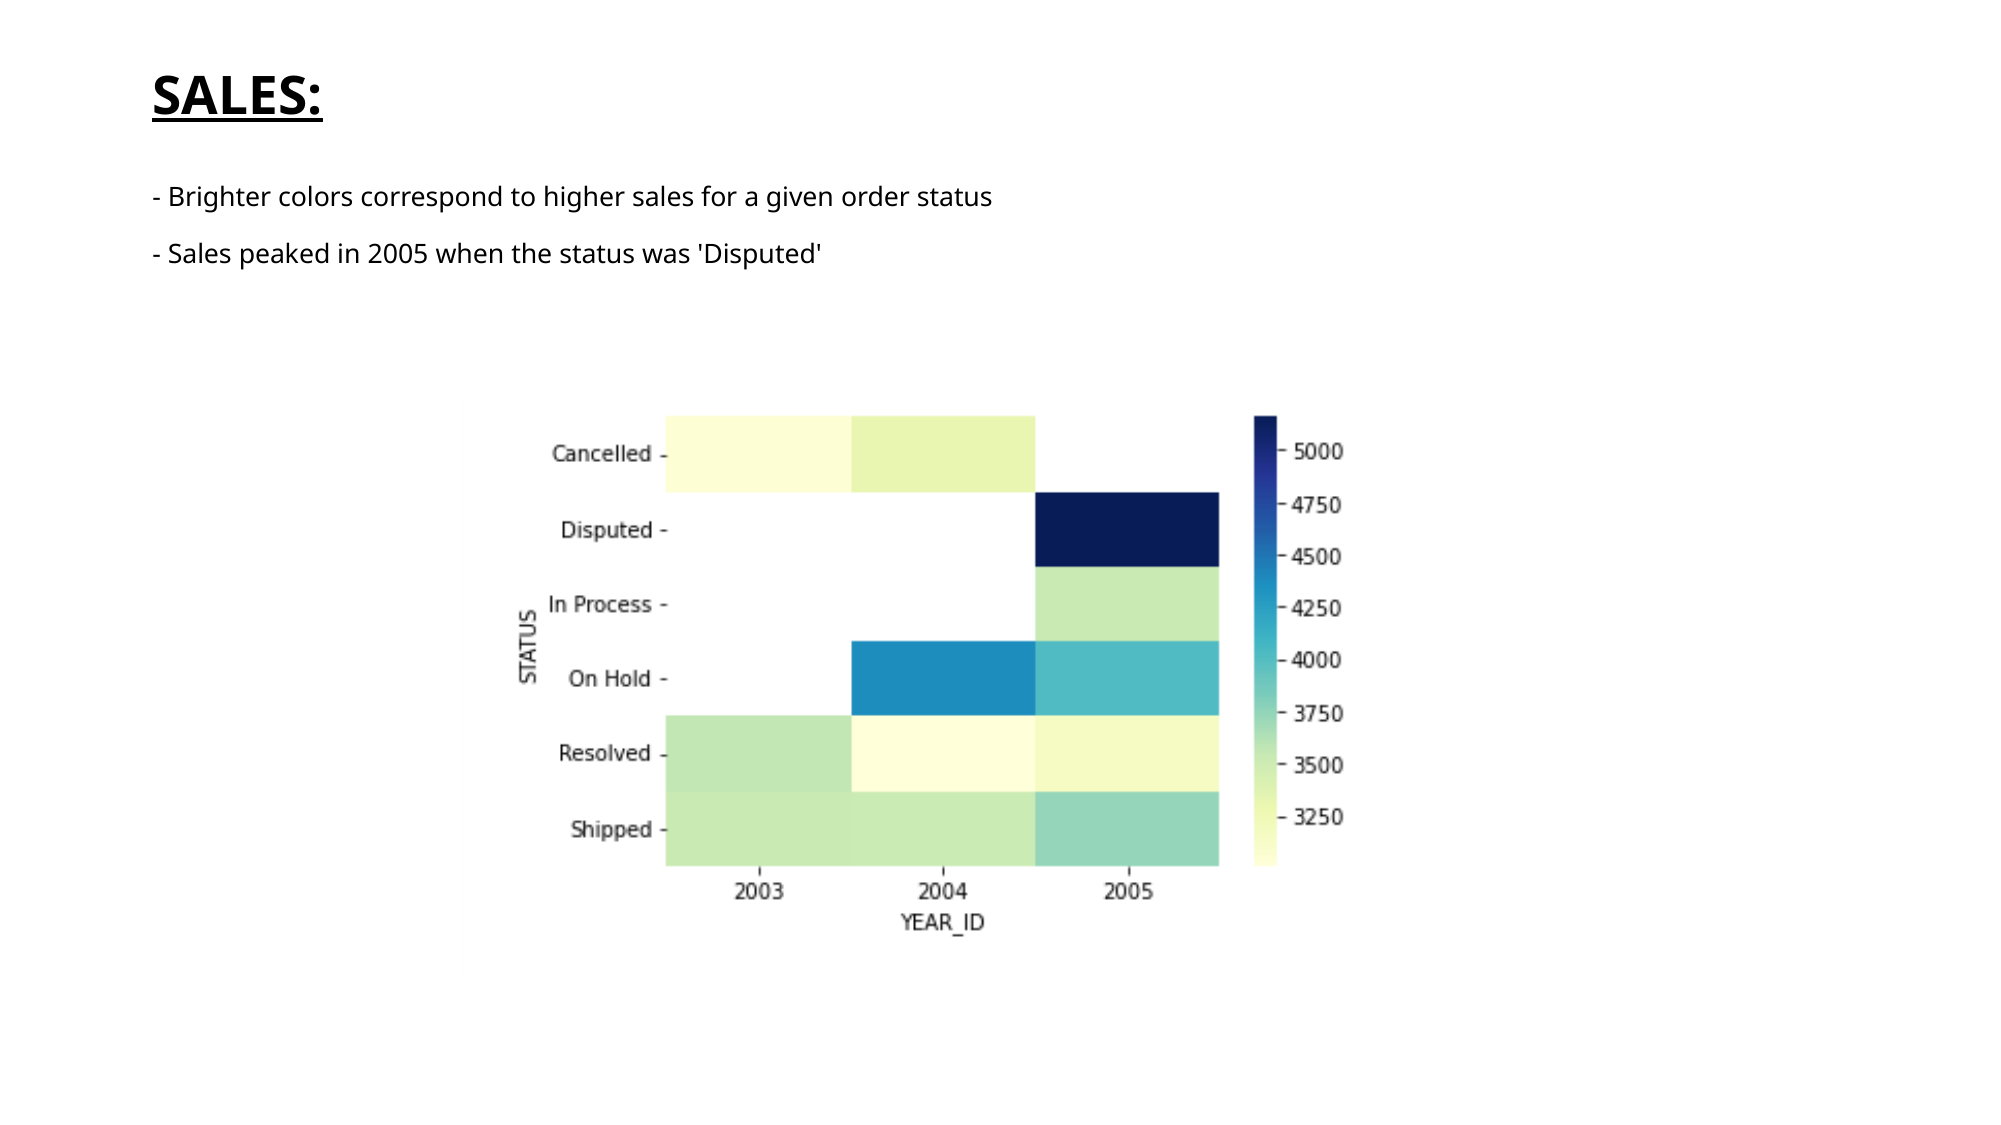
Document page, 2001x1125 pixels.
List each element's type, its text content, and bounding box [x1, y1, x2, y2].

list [462, 400, 1417, 980]
title SALES: - Brighter colors correspond to higher sales for a given order status - Sales peaked in 2005 when the status was 'Disputed' [137, 59, 1863, 278]
